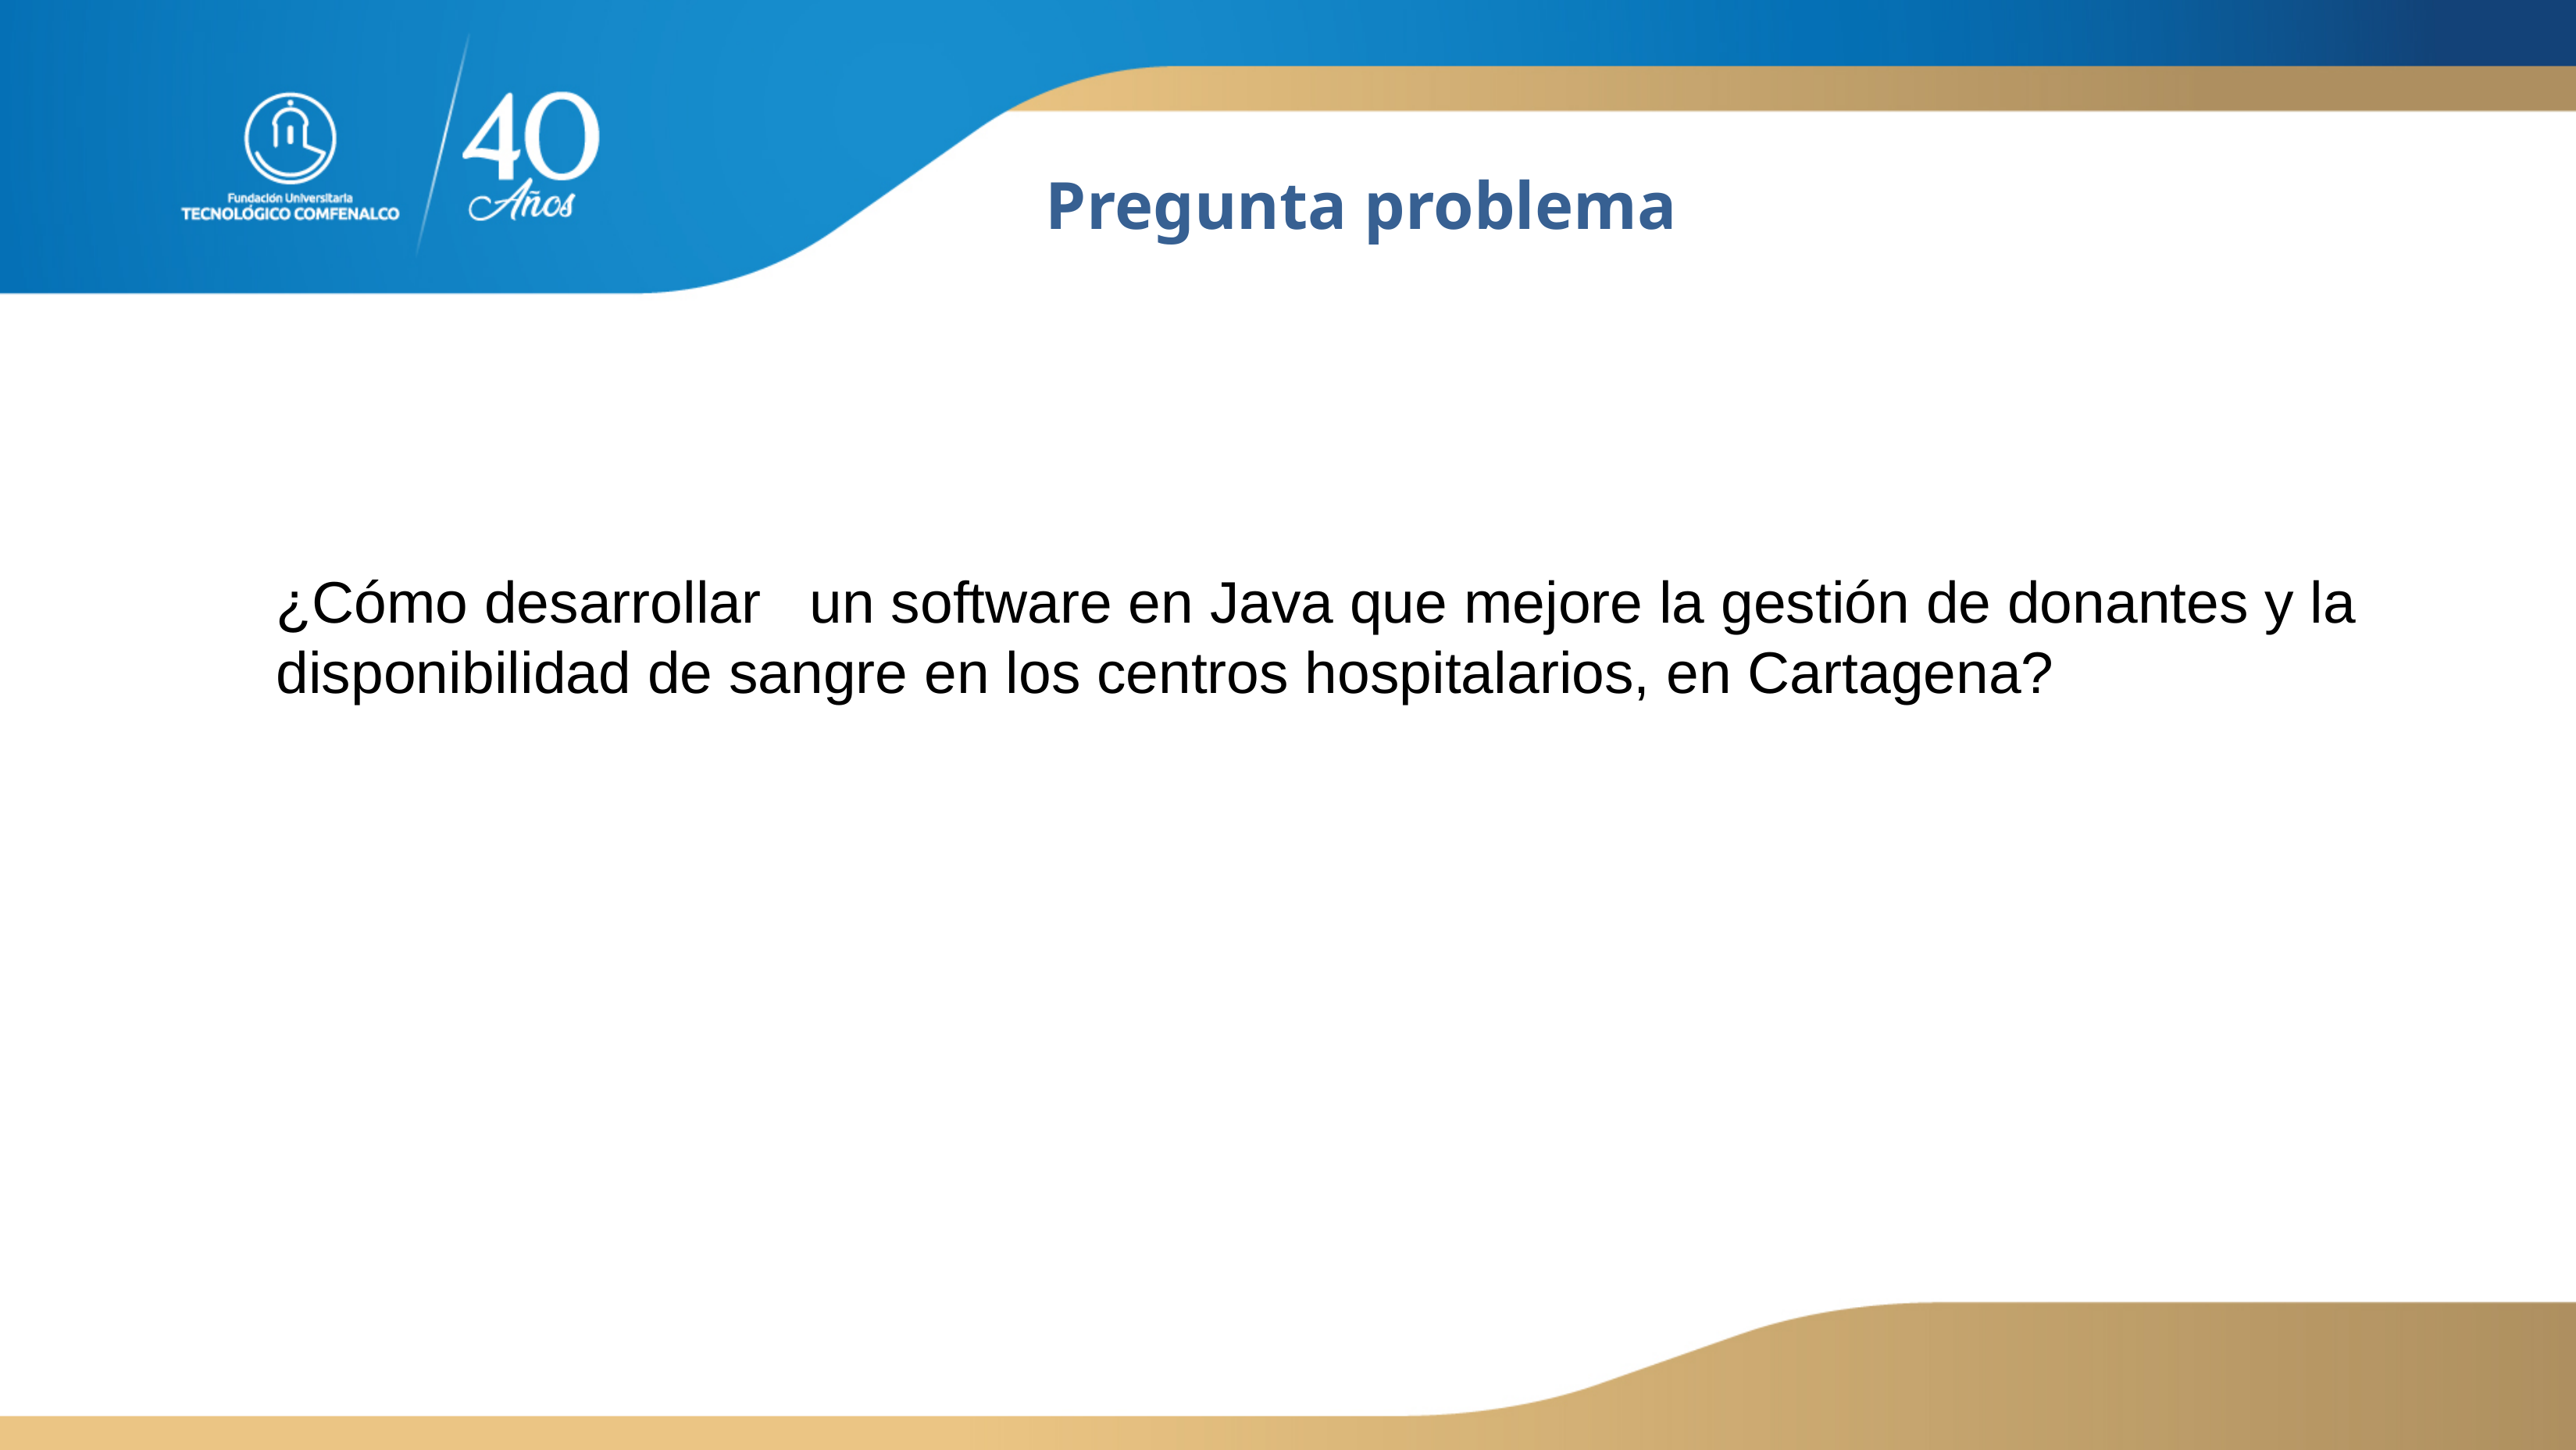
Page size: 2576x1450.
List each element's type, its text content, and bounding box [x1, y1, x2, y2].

text_box ¿Cómo desarrollar un software en Java que mejore la gestión de donantes y la disponibilidad de sangre en los centros hospitalarios, en Cartagena? [264, 559, 2576, 1262]
picture [0, 0, 2576, 1450]
text_box Pregunta problema [1033, 158, 1903, 267]
